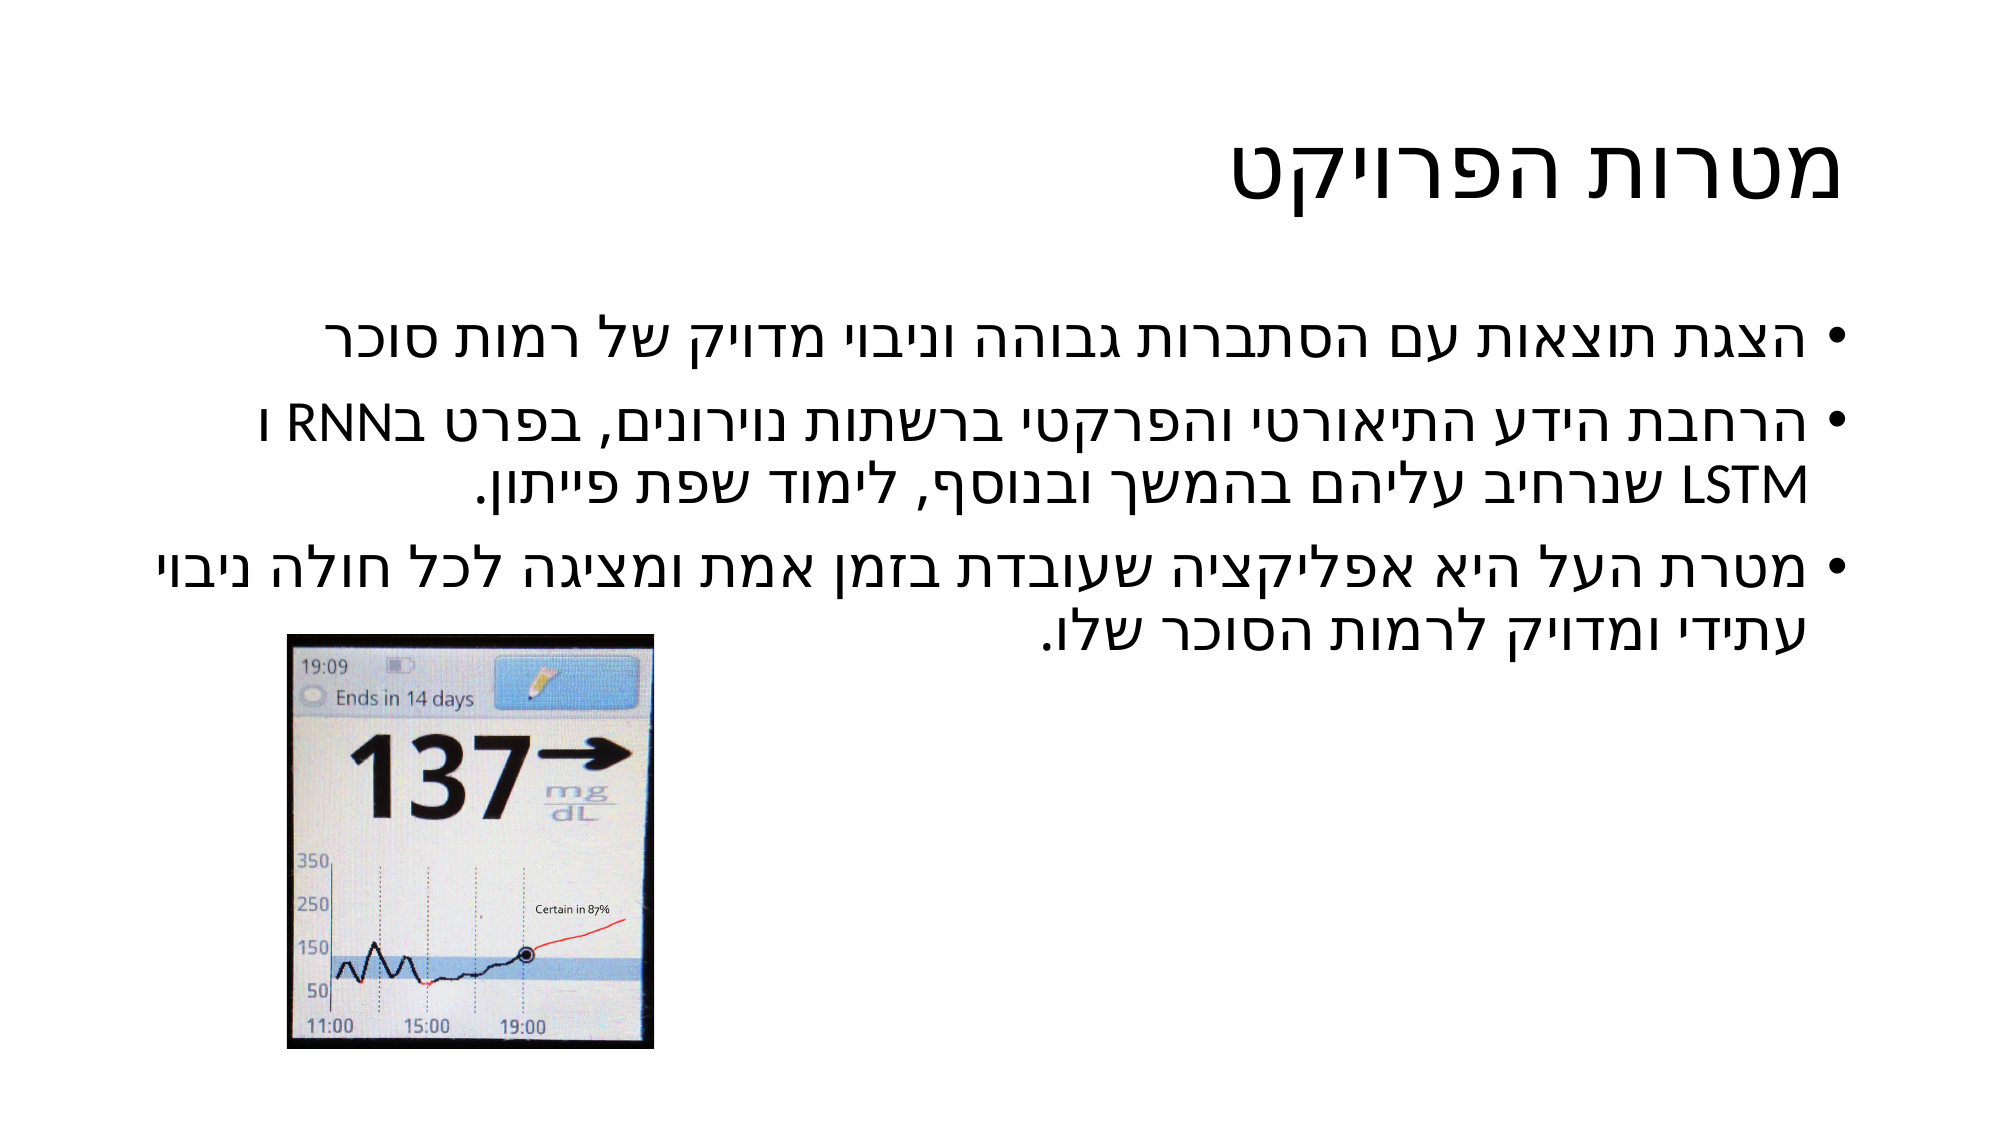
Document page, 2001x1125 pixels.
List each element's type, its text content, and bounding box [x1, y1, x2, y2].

title מטרות הפרויקט [137, 59, 1863, 278]
picture [286, 634, 655, 1049]
list הצגת תוצאות עם הסתברות גבוהה וניבוי מדויק של רמות סוכר הרחבת הידע התיאורטי והפרקטי ברשתות נוירונים, בפרט בRNN ו LSTM שנרחיב עליהם בהמשך ובנוסף, לימוד שפת פייתון. מטרת העל היא אפליקציה שעובדת בזמן אמת ומציגה לכל חולה ניבוי עתידי ומדויק לרמות הסוכר שלו. [137, 299, 1863, 1014]
